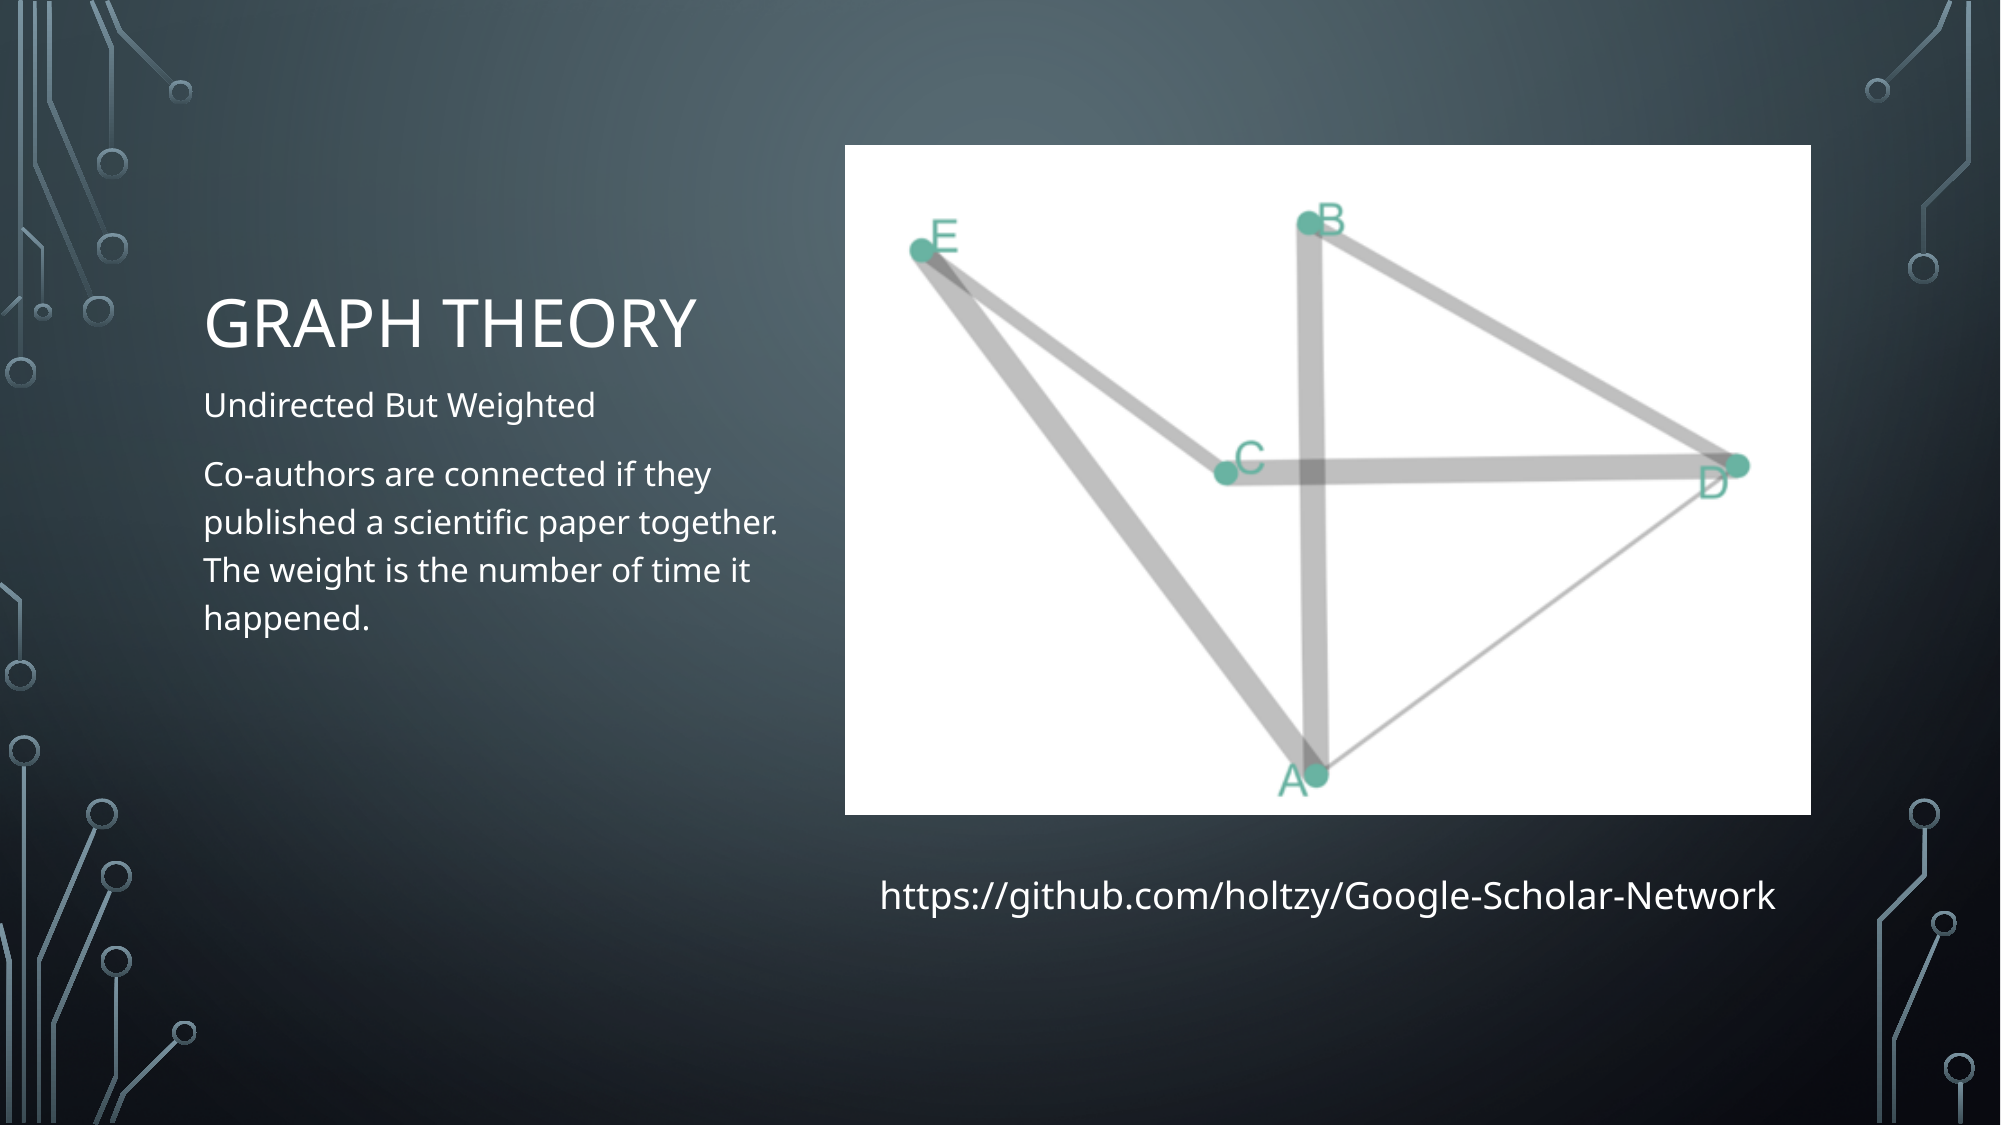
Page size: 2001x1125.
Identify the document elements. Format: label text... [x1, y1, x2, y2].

list Undirected But Weighted Co-authors are connected if they published a scientific paper together. The weight is the number of time it happened. [188, 369, 821, 950]
title Graph Theory [188, 99, 821, 369]
picture [845, 145, 1811, 815]
text_box https://github.com/holtzy/Google-Scholar-Network [845, 864, 1811, 948]
